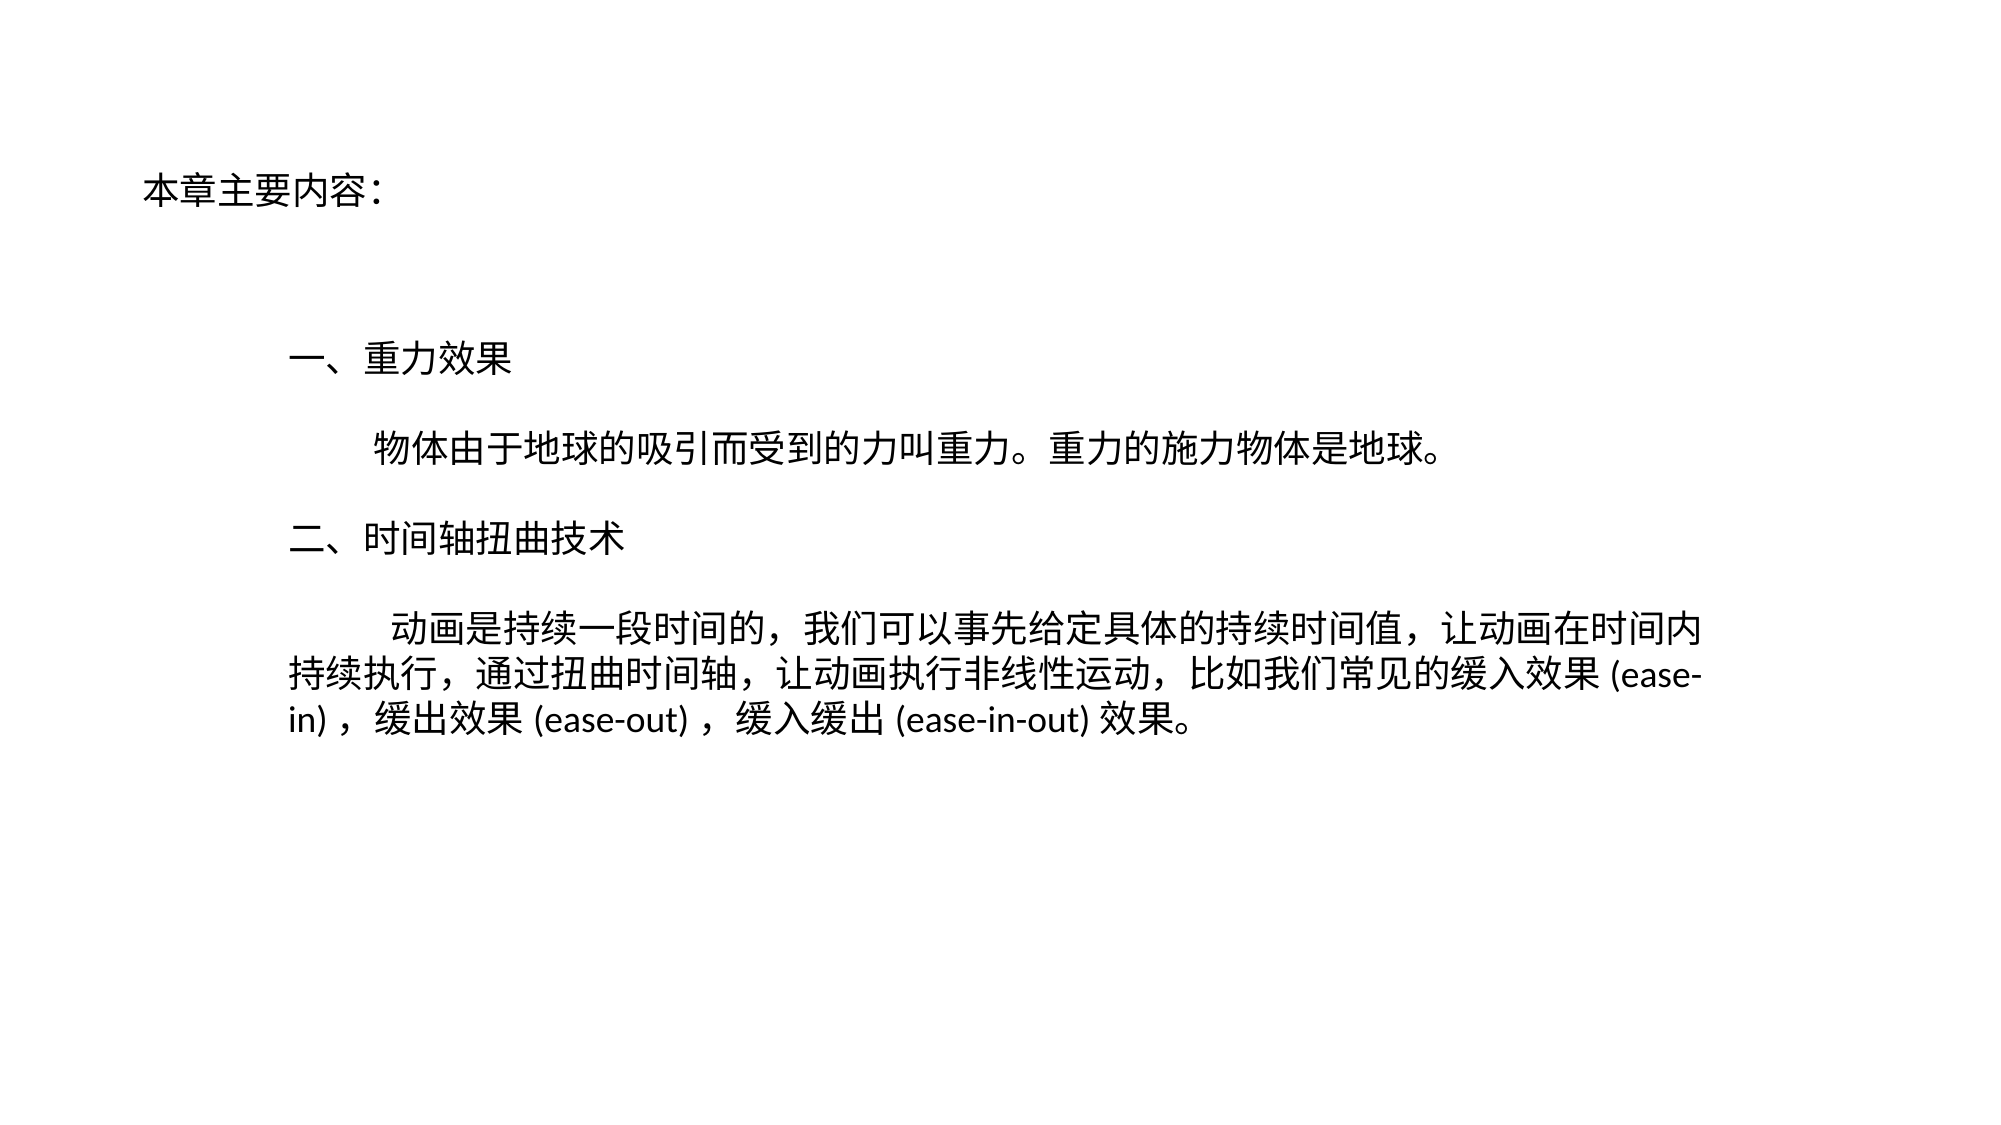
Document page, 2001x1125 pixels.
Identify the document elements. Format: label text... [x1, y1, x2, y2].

text_box 一、重力效果 物体由于地球的吸引而受到的力叫重力。重力的施力物体是地球。 二、时间轴扭曲技术 动画是持续一段时间的，我们可以事先给定具体的持续时间值，让动画在时间内 持续执行，通过扭曲时间轴，让动画执行非线性运动，比如我们常见的缓入效果(ease-in)，缓出效果(ease-out)，缓入缓出(ease-in-out)效果。 [273, 327, 1727, 973]
text_box 本章主要内容： [127, 159, 420, 220]
